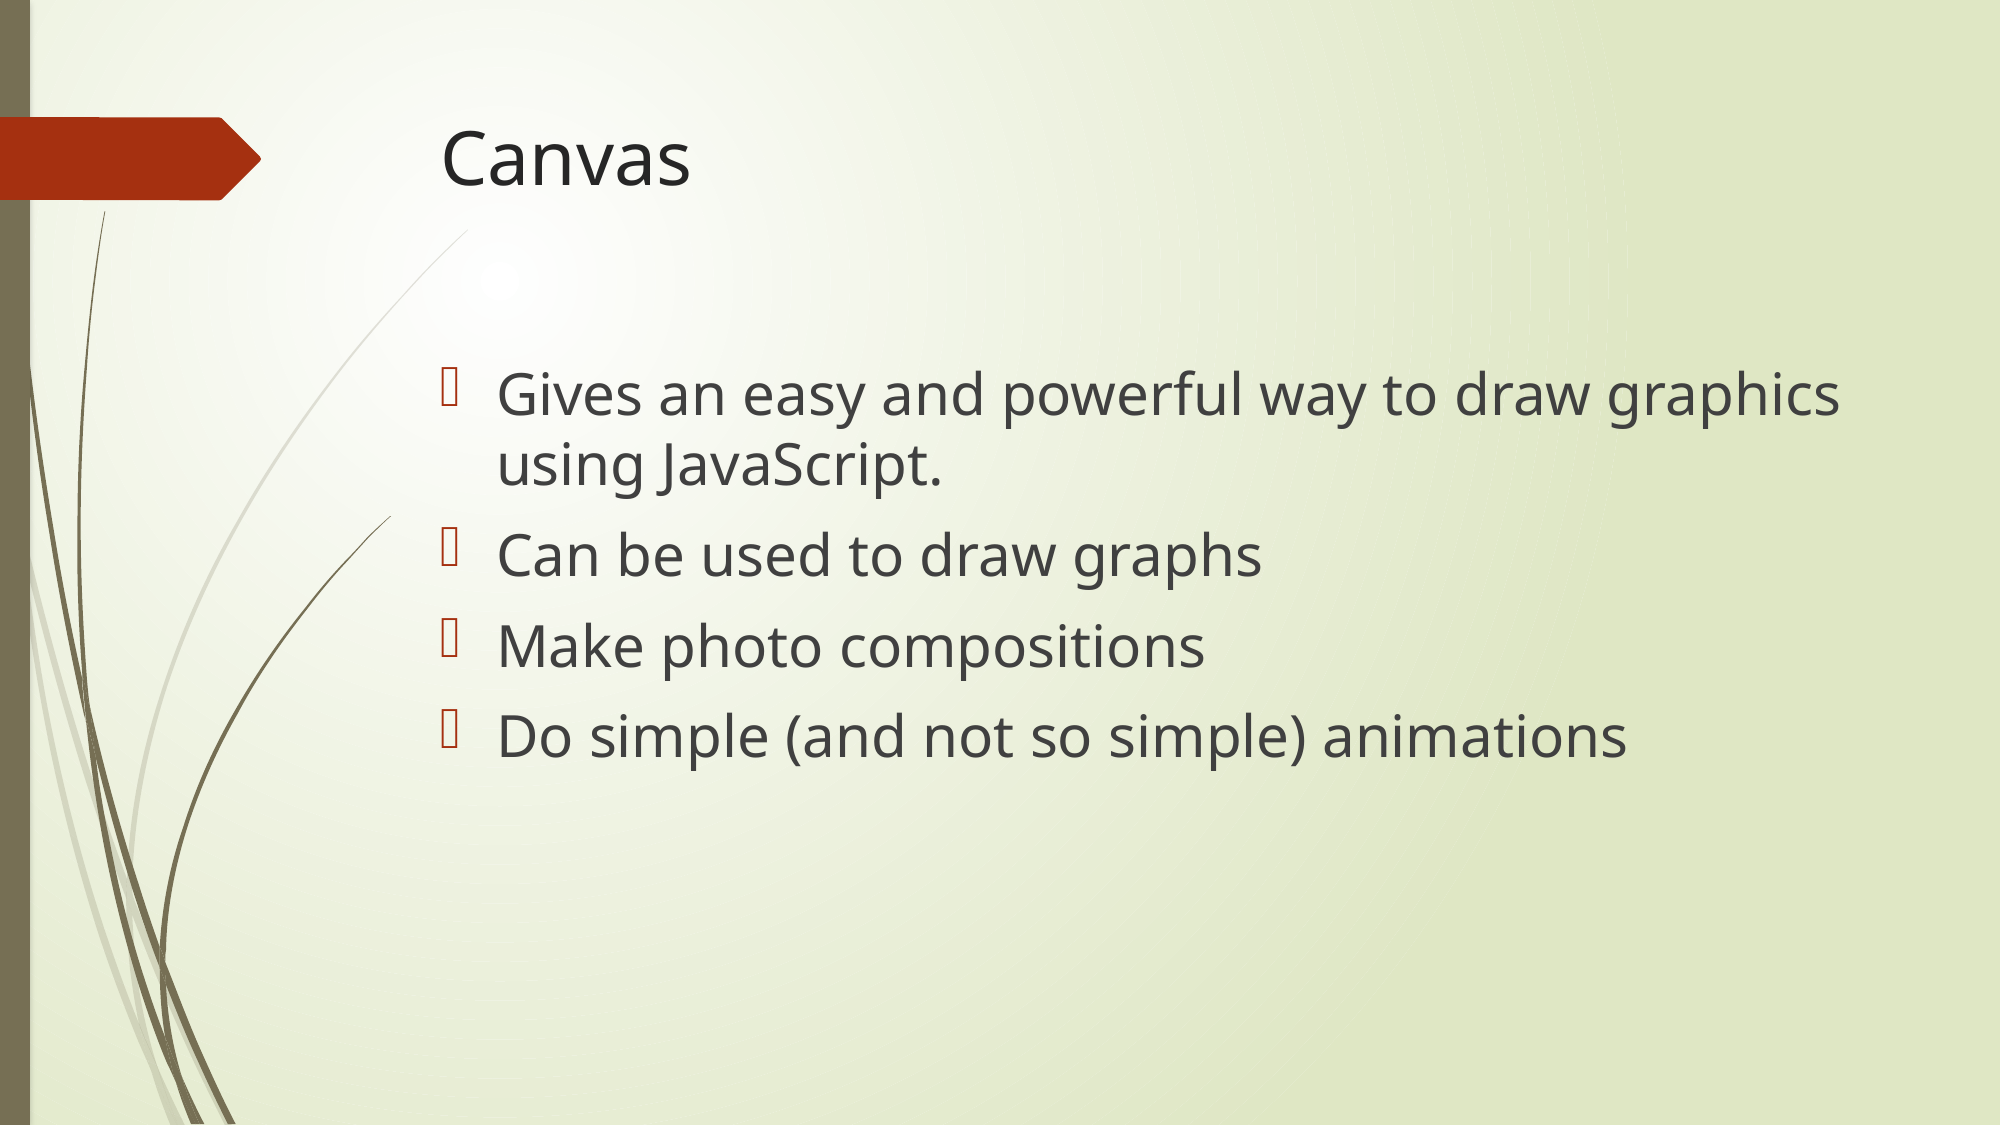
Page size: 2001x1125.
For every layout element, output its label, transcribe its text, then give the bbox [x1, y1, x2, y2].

list Gives an easy and powerful way to draw graphics using JavaScript. Can be used to draw graphs Make photo compositions Do simple (and not so simple) animations [424, 350, 1888, 970]
title Canvas [425, 102, 1888, 313]
